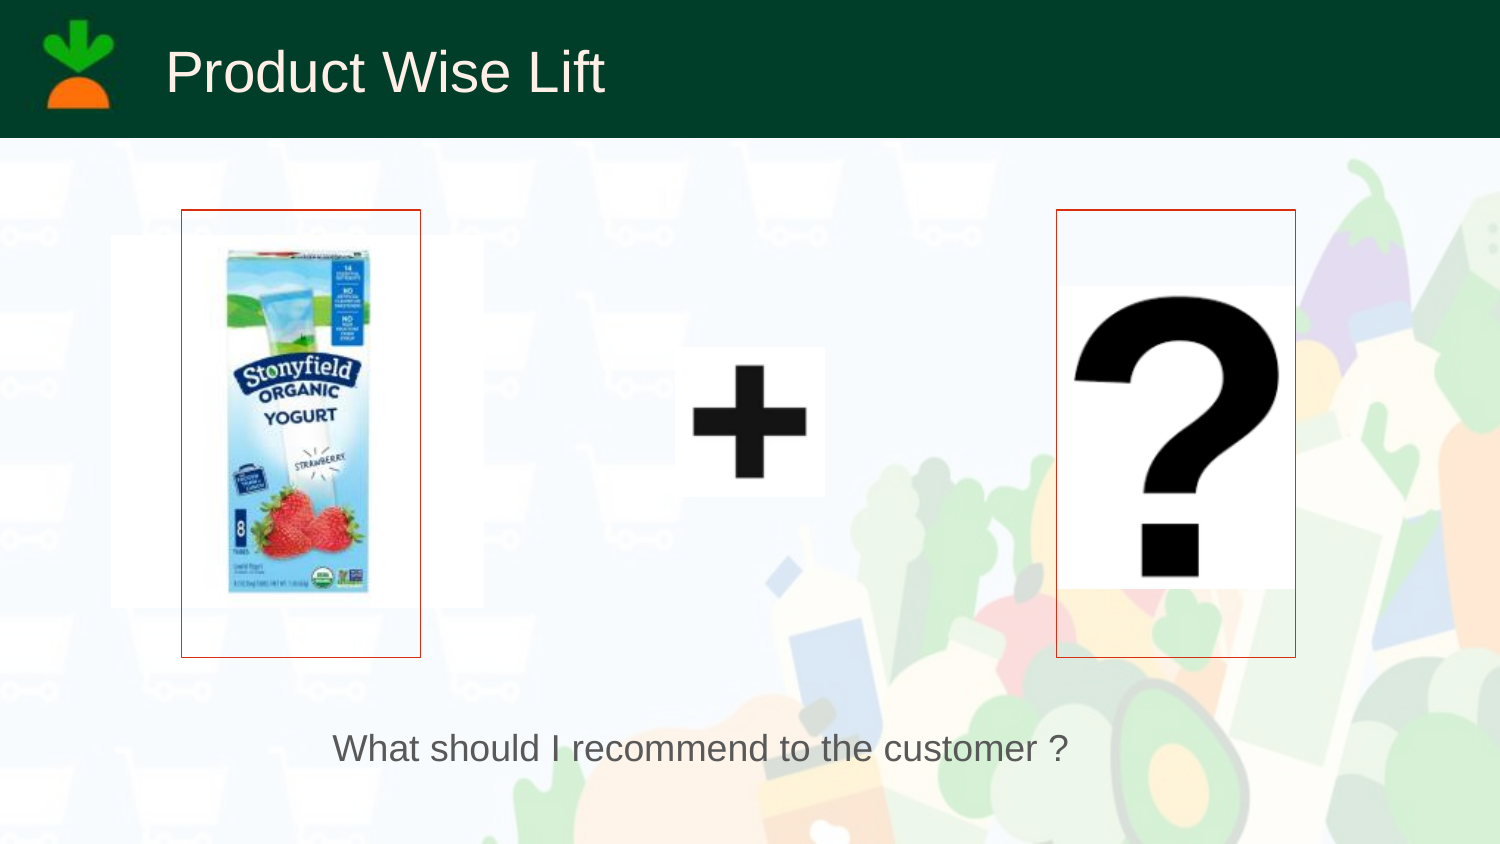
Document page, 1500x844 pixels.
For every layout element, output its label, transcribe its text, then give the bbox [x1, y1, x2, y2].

text_box What should I recommend to the customer ? [277, 709, 1125, 801]
picture [110, 235, 484, 609]
text_box [1056, 604, 1296, 658]
text_box [181, 209, 421, 234]
text_box [1056, 209, 1296, 285]
picture [1056, 285, 1296, 596]
picture [25, 11, 124, 114]
text_box [181, 618, 421, 658]
picture [675, 346, 825, 497]
title Product Wise Lift [0, 0, 1500, 138]
